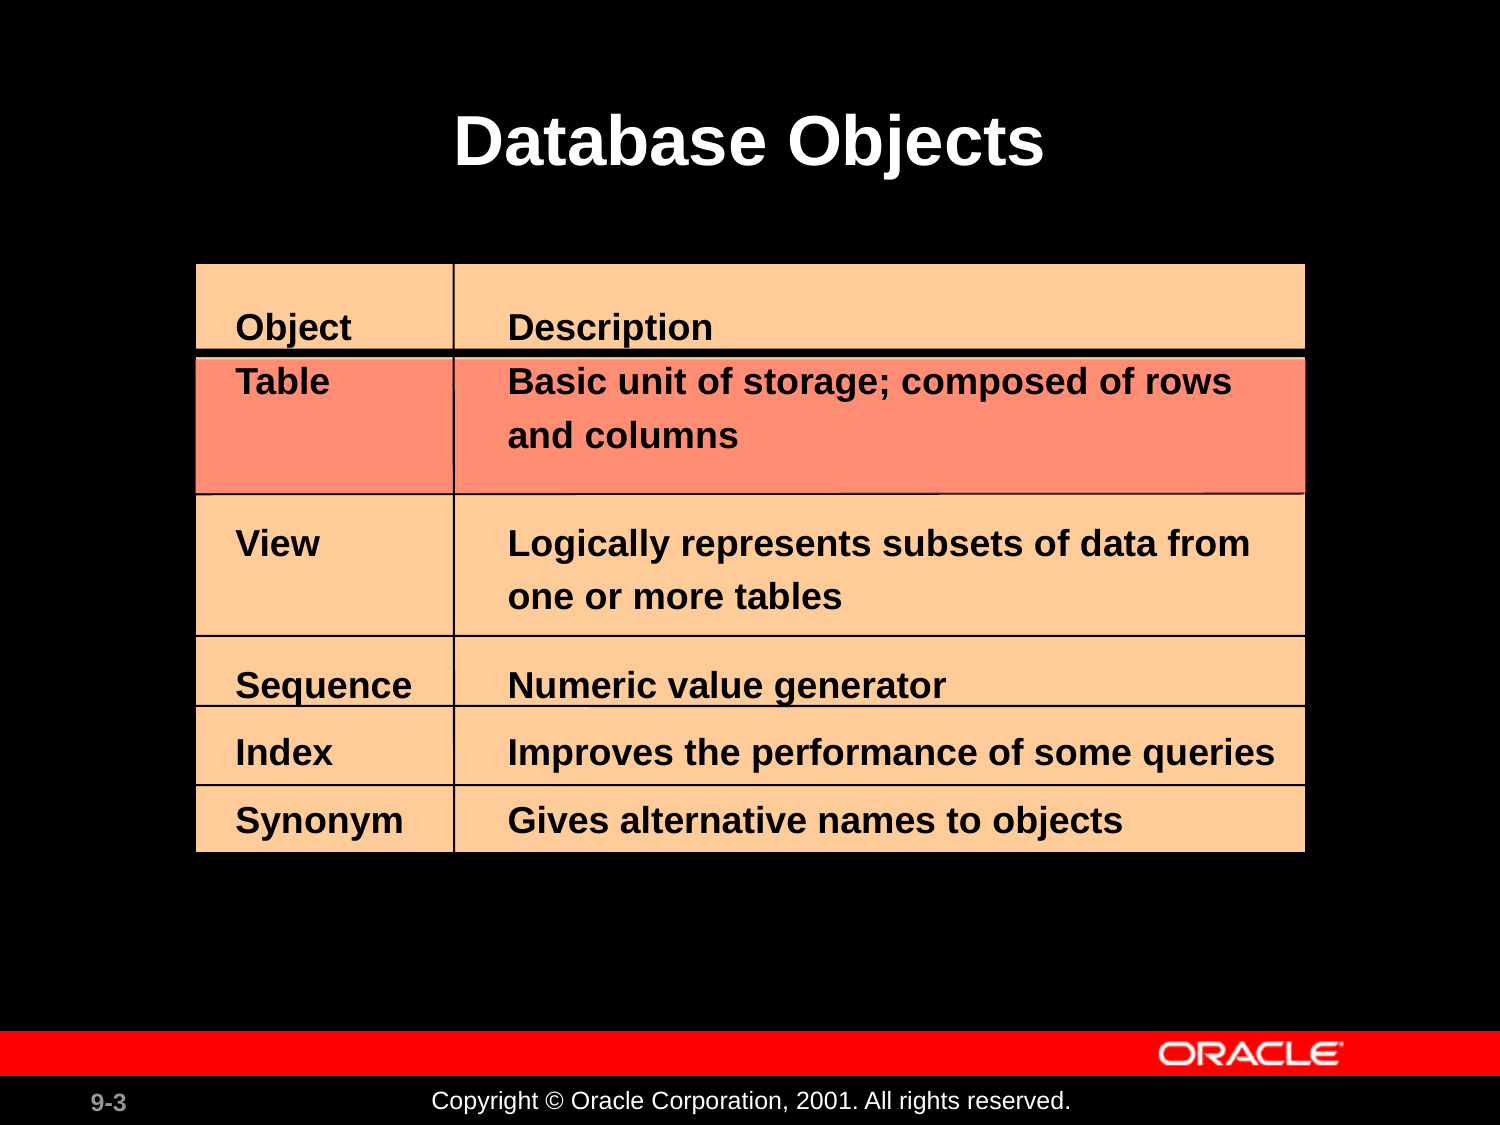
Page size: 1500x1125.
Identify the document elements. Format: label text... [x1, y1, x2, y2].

text_box [193, 636, 201, 705]
text_box Object Description Table Basic unit of storage; composed of rows and columns View Logically represents subsets of data from one or more tables Sequence Numeric value generator Index Improves the performance of some queries Synonym Gives alternative names to objects [201, 272, 1309, 849]
text_box [193, 495, 201, 635]
text_box [193, 261, 1307, 352]
text_box [193, 706, 201, 785]
text_box [195, 359, 201, 494]
text_box [455, 849, 1307, 854]
title Database Objects [151, 86, 1349, 232]
text_box [193, 353, 201, 494]
text_box [193, 786, 454, 854]
